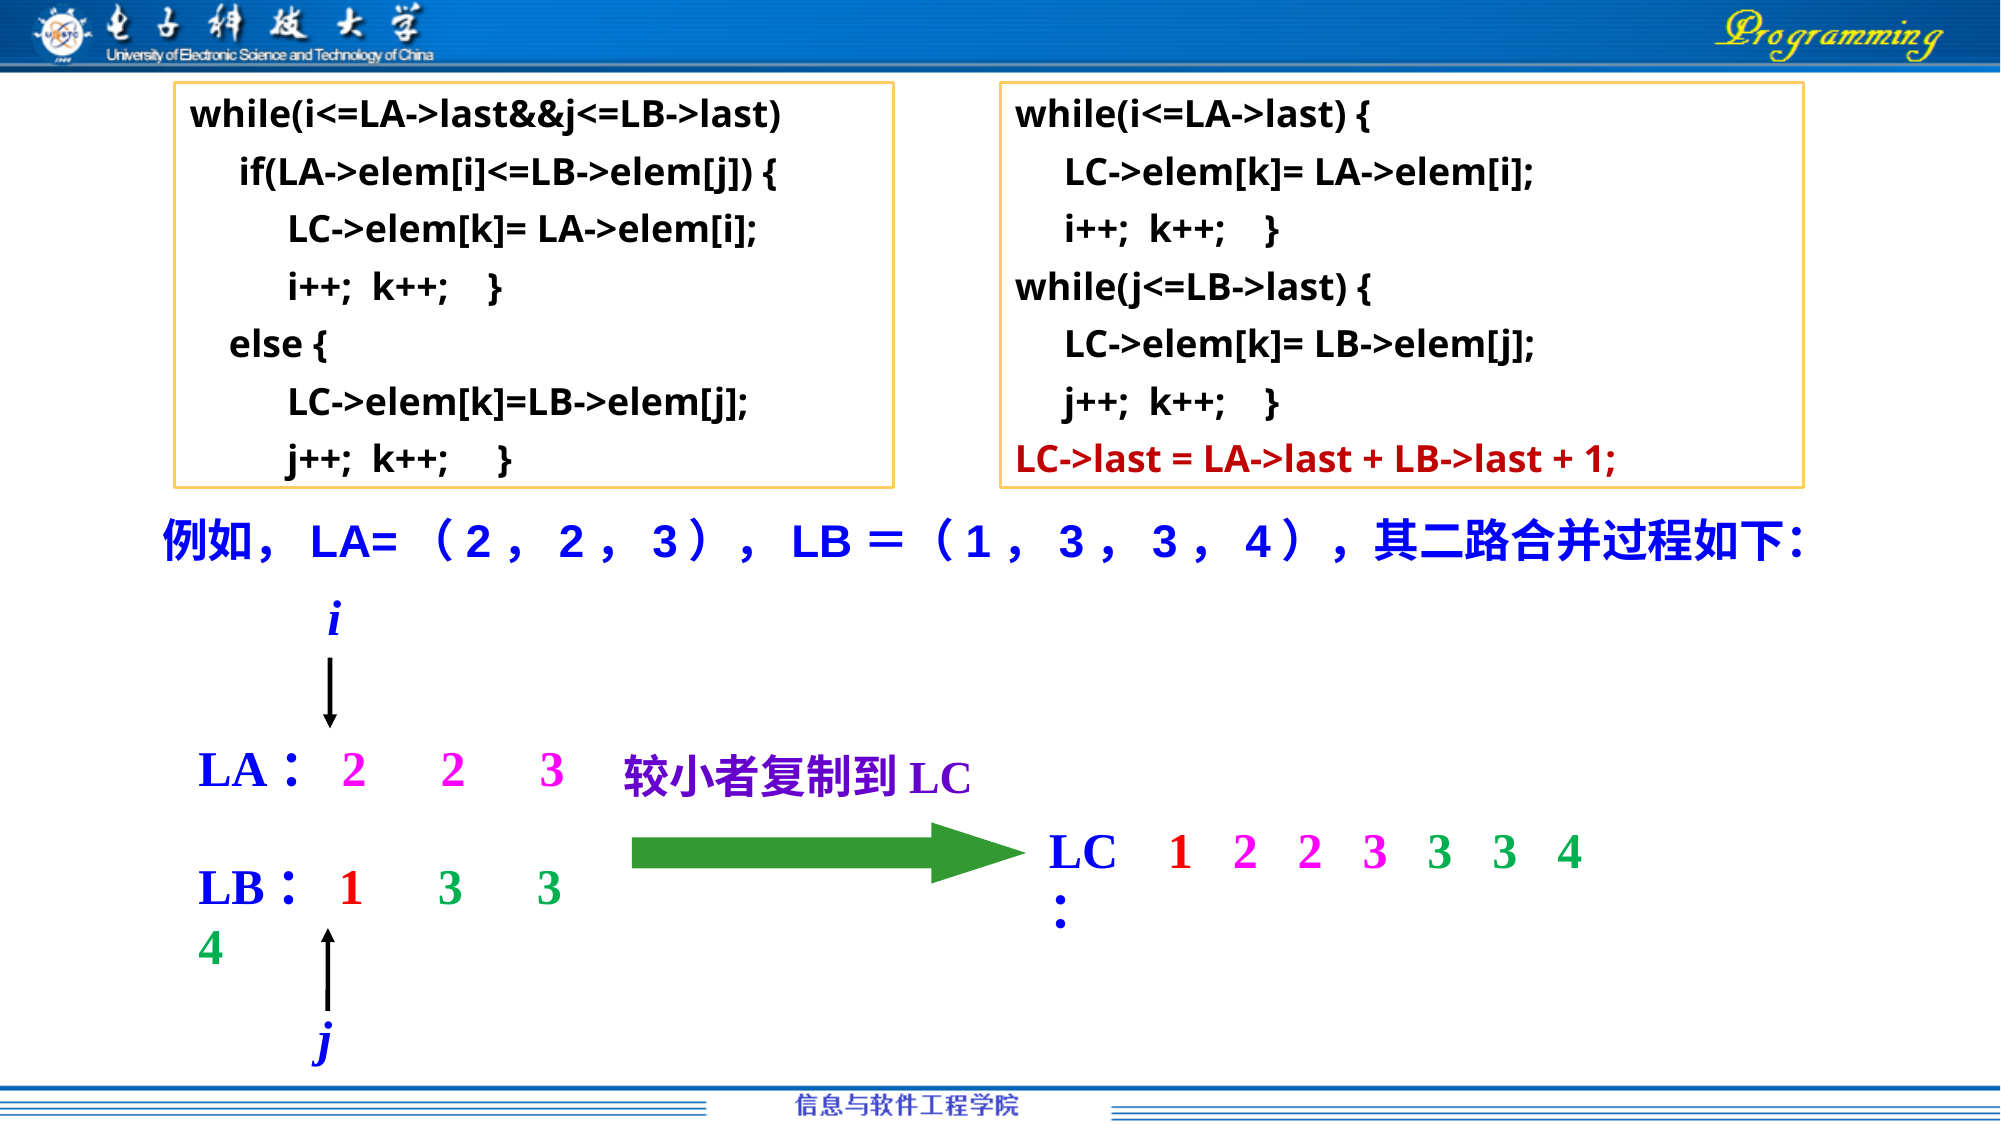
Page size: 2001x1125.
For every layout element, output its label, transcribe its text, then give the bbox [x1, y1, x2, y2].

text_box 较小者复制到LC [608, 740, 1000, 811]
text_box 3 [1362, 818, 1401, 879]
text_box LA：2 2 3 [183, 728, 588, 804]
text_box while(i<=LA->last) { LC->elem[k]= LA->elem[i]; i++; k++; } while(j<=LB->last) { LC->elem[k]= LB->elem[j]; j++; k++; } LC->last = LA->last + LB->last + 1; [1000, 82, 1804, 488]
text_box LB：1 3 3 4 [183, 847, 651, 982]
text_box 2 [1297, 818, 1336, 879]
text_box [299, 927, 351, 1075]
text_box while(i<=LA->last&&j<=LB->last) if(LA->elem[i]<=LB->elem[j]) { LC->elem[k]= LA->elem[i]; i++; k++; } else { LC->elem[k]=LB->elem[j]; j++; k++; } [174, 82, 894, 488]
text_box 2 [1232, 818, 1271, 879]
picture [0, 0, 2001, 1125]
text_box LC： [1034, 811, 1161, 947]
text_box 1 [1167, 818, 1206, 879]
text_box [632, 823, 1024, 883]
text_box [312, 577, 351, 729]
text_box 3 [1492, 818, 1531, 879]
text_box 3 [1427, 818, 1466, 879]
text_box 例如，LA=（2，2，3），LB＝（1，3，3，4），其二路合并过程如下： [147, 518, 2000, 573]
text_box 4 [1557, 818, 1596, 879]
